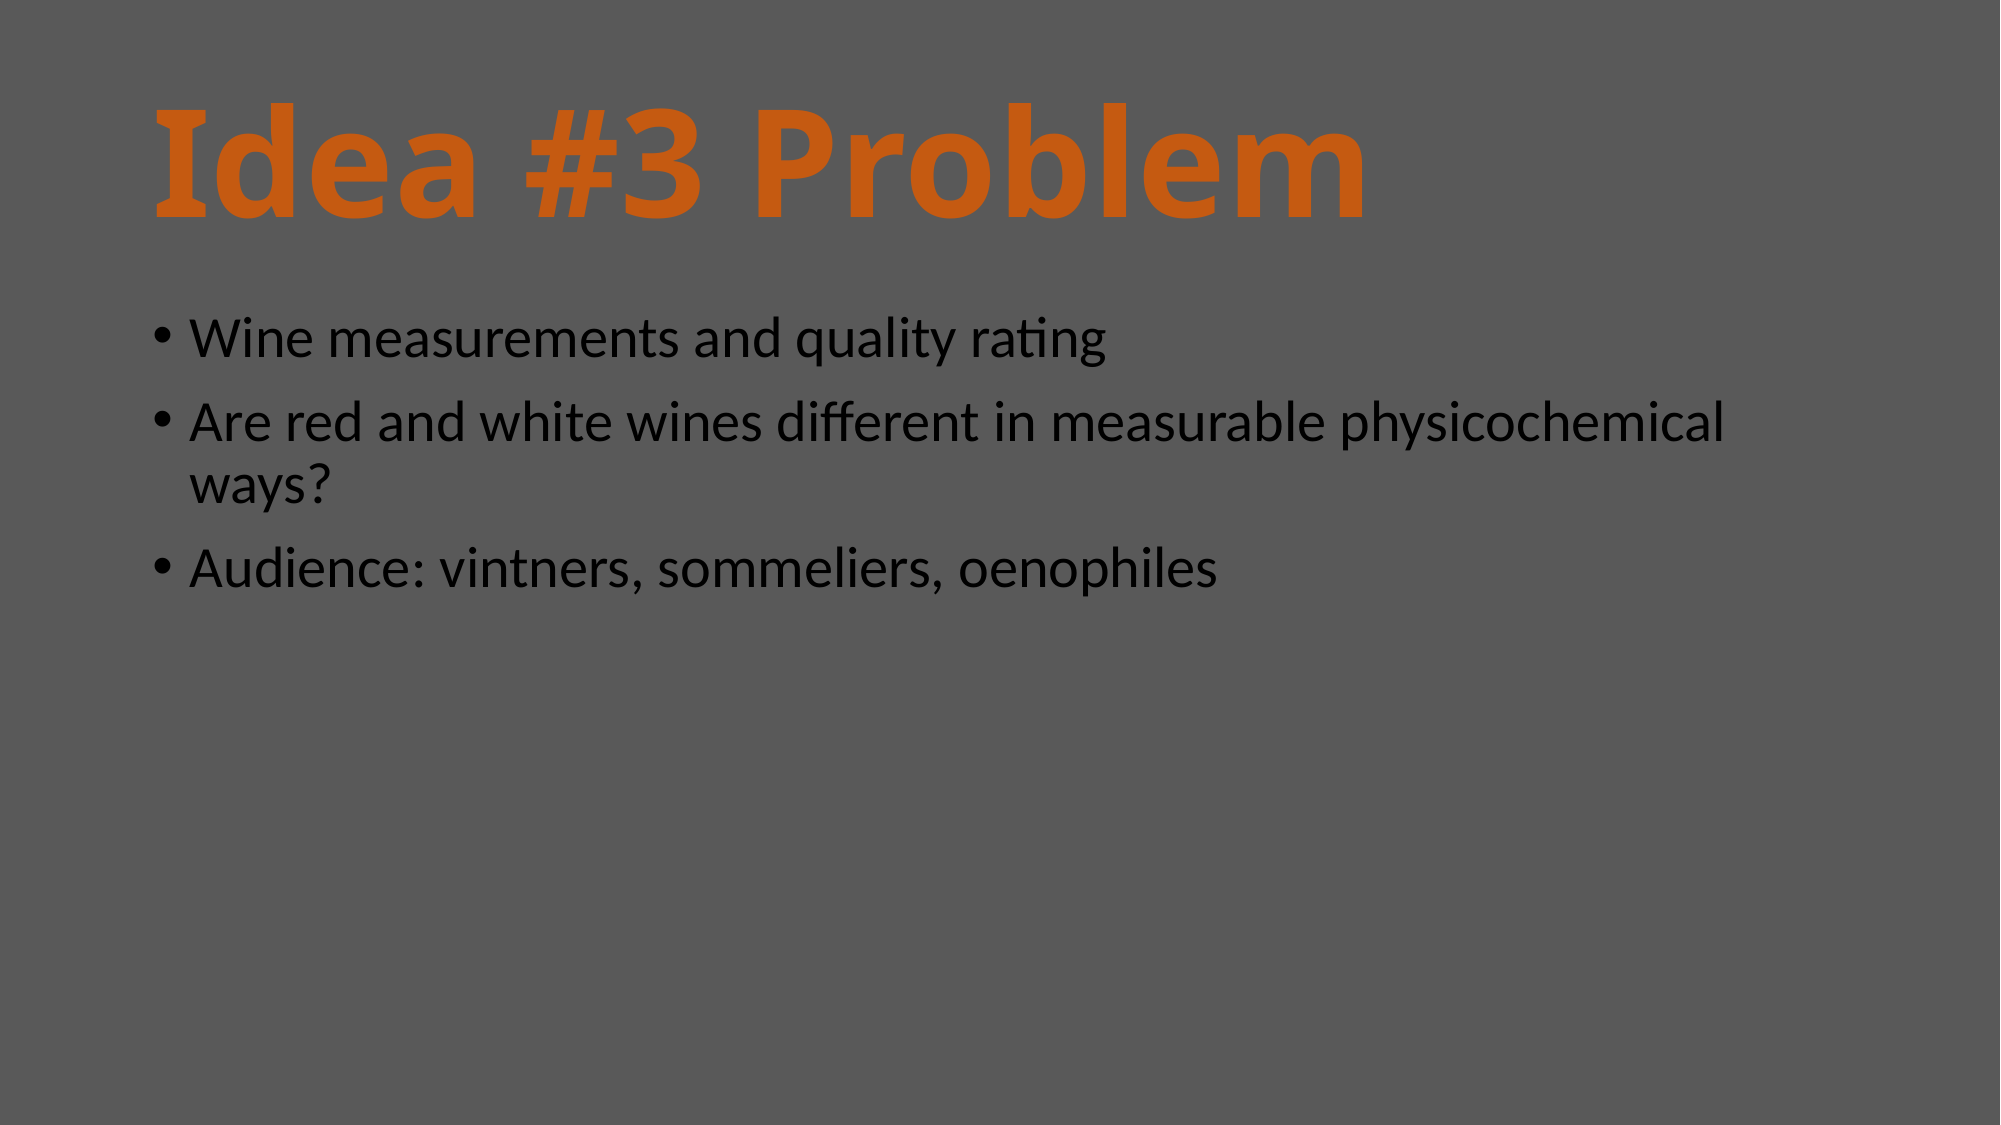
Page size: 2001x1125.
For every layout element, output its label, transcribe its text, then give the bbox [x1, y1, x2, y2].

title Idea #3 Problem [137, 59, 1863, 278]
list Wine measurements and quality rating Are red and white wines different in measurable physicochemical ways? Audience: vintners, sommeliers, oenophiles [137, 299, 1863, 1014]
